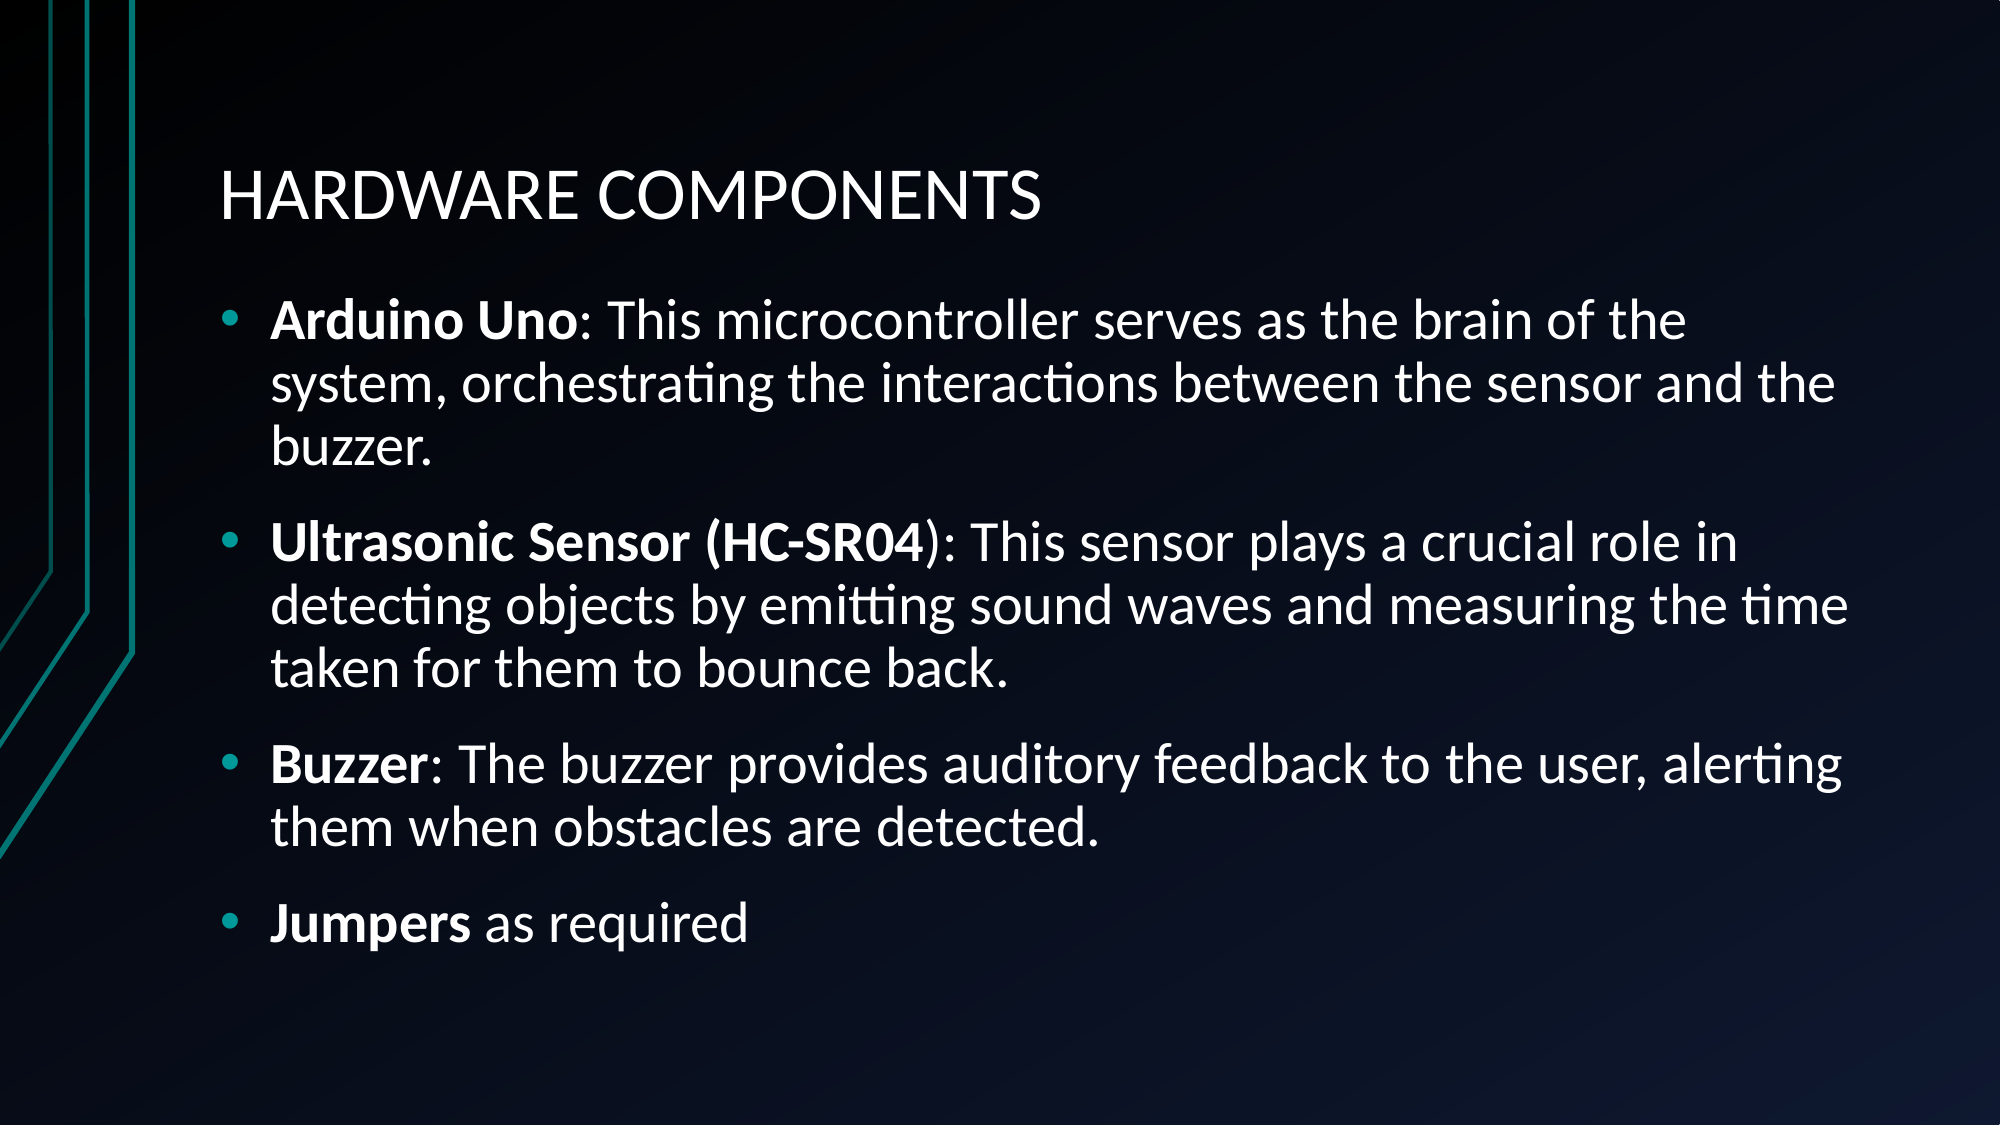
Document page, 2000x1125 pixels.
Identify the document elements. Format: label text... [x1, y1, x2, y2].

title HARDWARE COMPONENTS [199, 45, 1900, 246]
list Arduino Uno: This microcontroller serves as the brain of the system, orchestrating the interactions between the sensor and the buzzer. Ultrasonic Sensor (HC-SR04): This sensor plays a crucial role in detecting objects by emitting sound waves and measuring the time taken for them to bounce back. Buzzer: The buzzer provides auditory feedback to the user, alerting them when obstacles are detected. Jumpers as required [199, 279, 1900, 1012]
